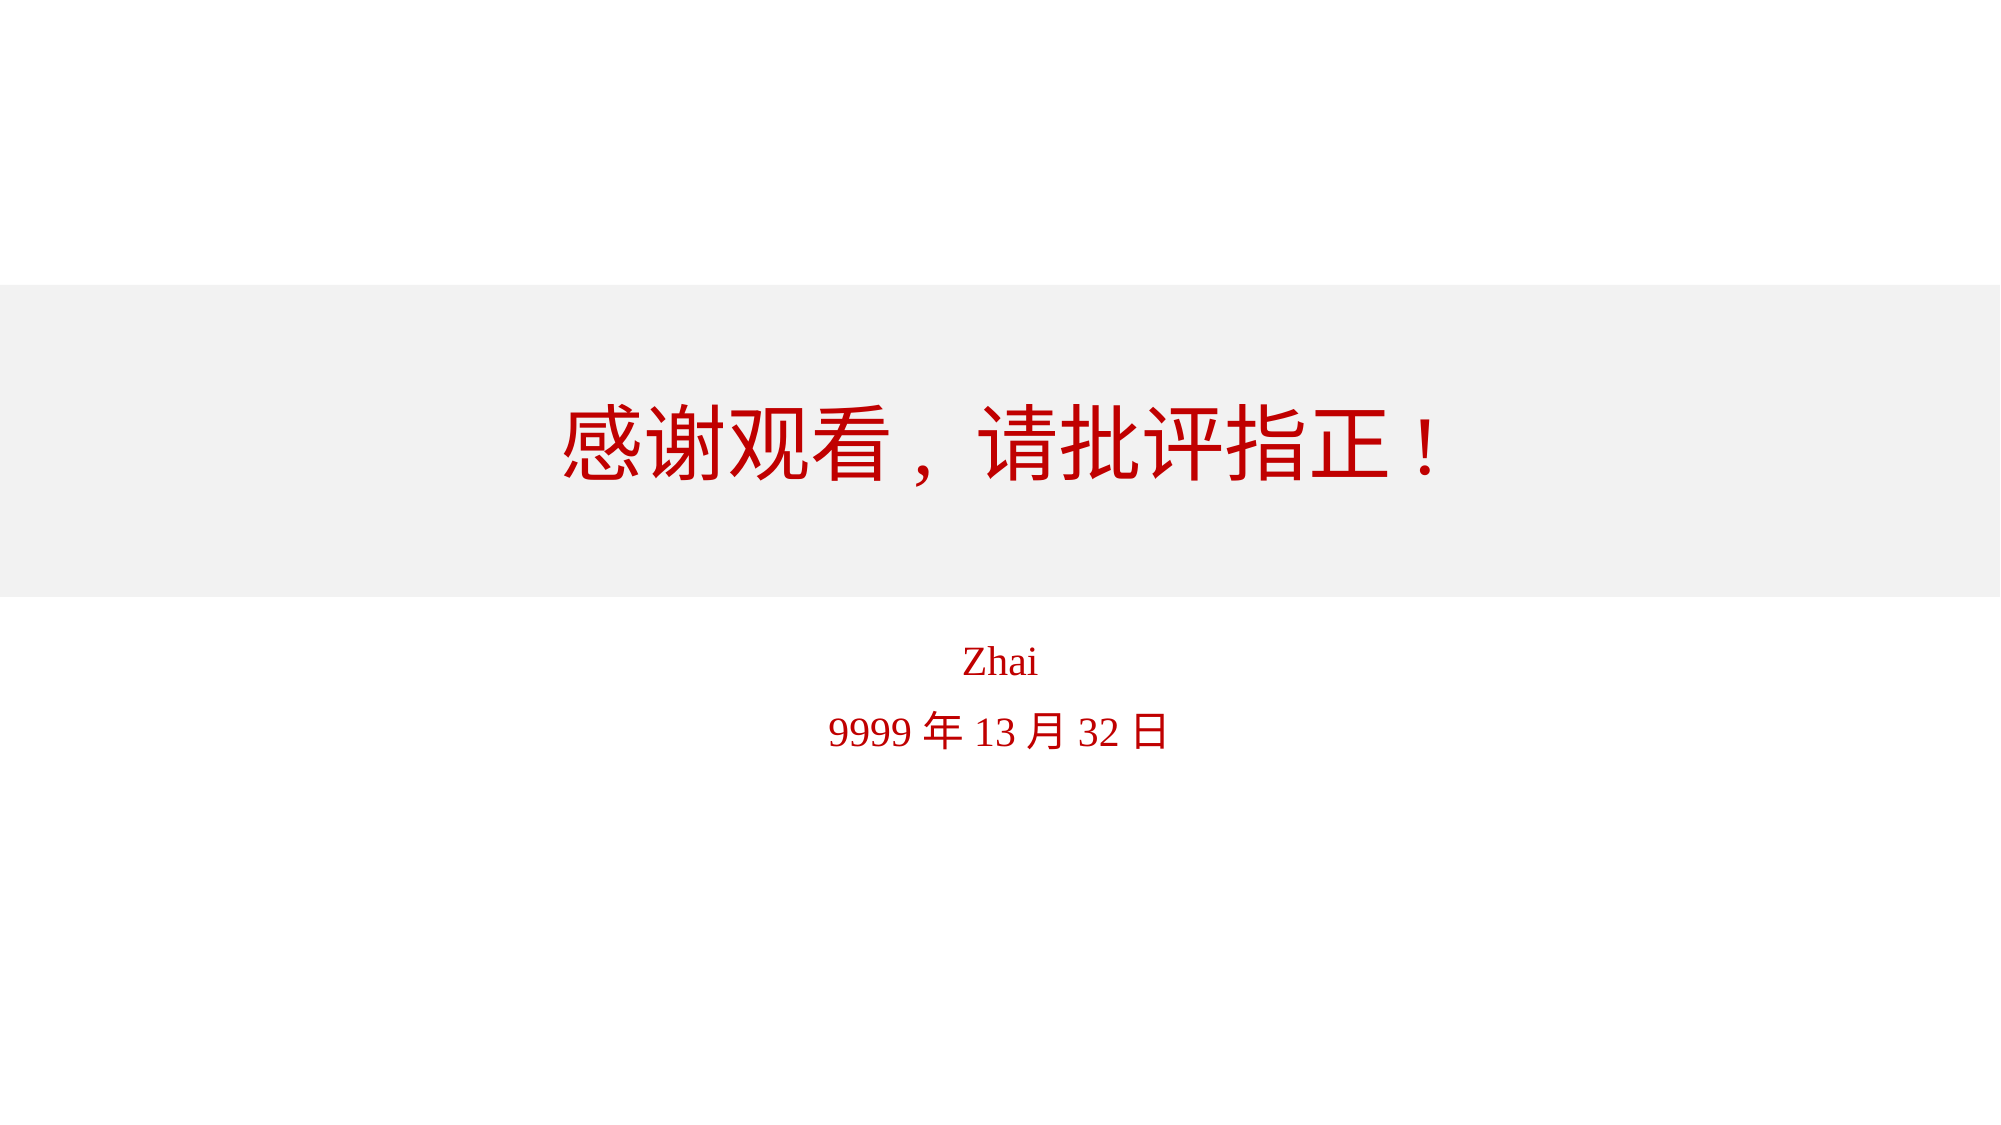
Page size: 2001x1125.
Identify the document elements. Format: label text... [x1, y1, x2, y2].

subtitle Zhai 9999年13月32日 [200, 626, 1800, 847]
title 感谢观看, 请批评指正! [200, 332, 1800, 549]
